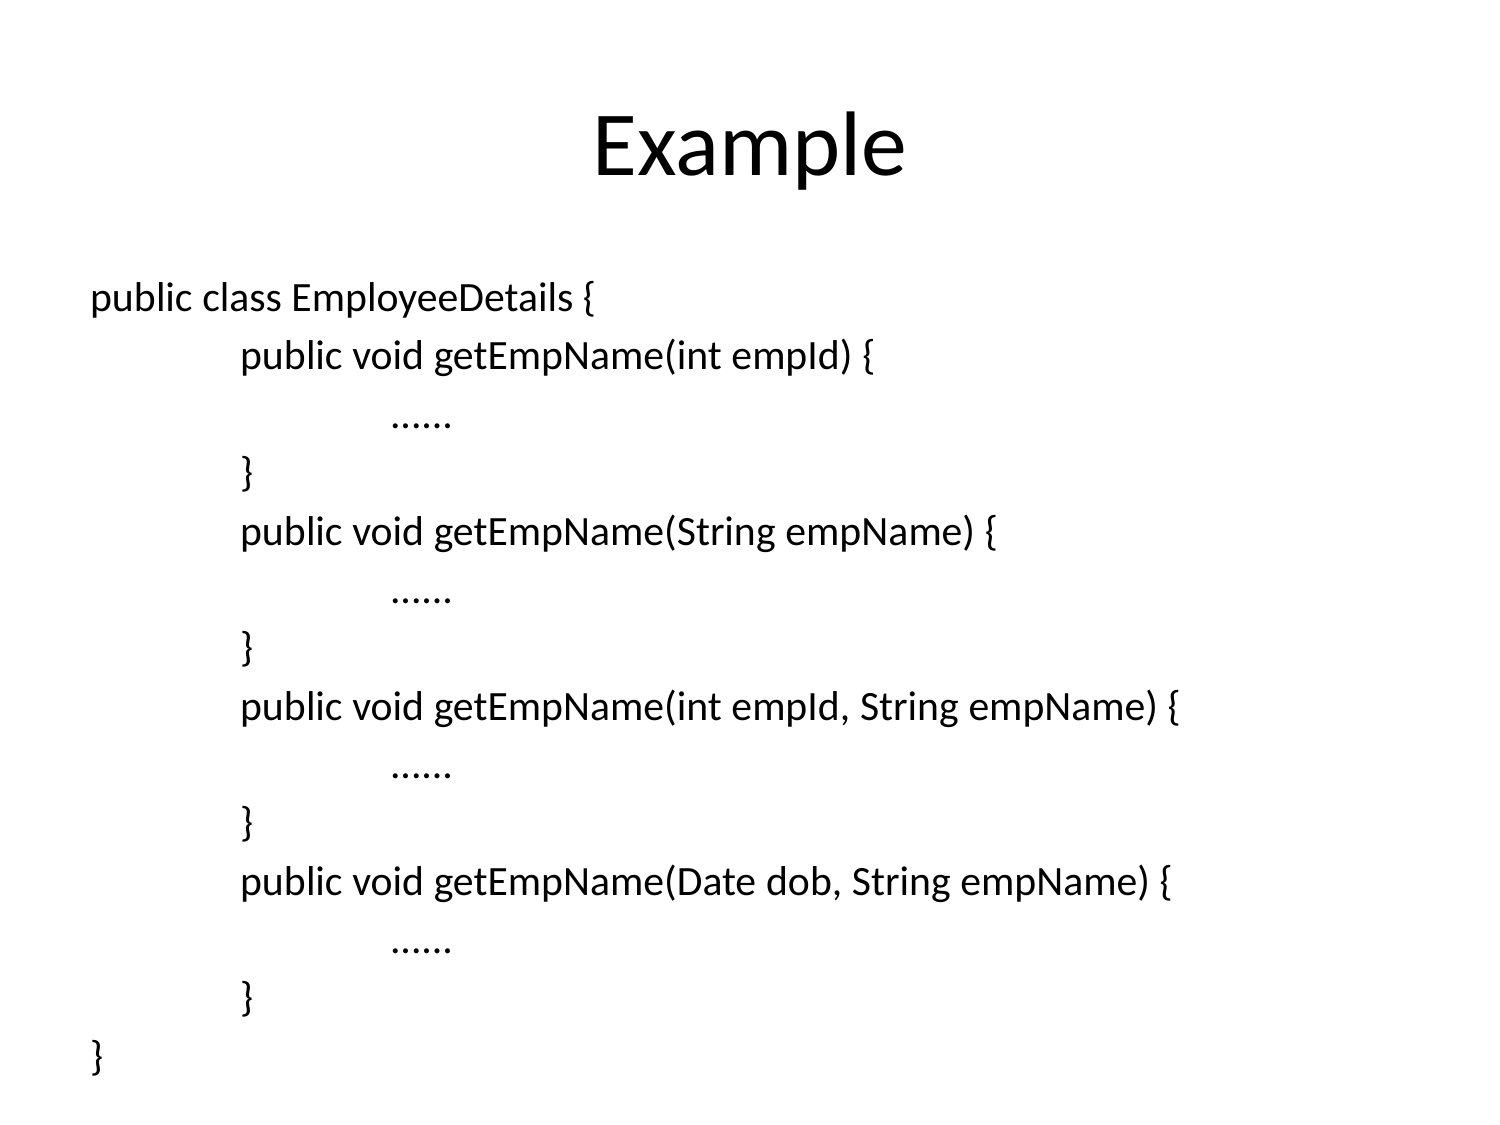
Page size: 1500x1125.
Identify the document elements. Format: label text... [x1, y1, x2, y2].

title Example [75, 45, 1425, 233]
list public class EmployeeDetails { public void getEmpName(int empId) { ...... } public void getEmpName(String empName) { ...... } public void getEmpName(int empId, String empName) { ...... } public void getEmpName(Date dob, String empName) { ...... } } [75, 262, 1425, 1125]
